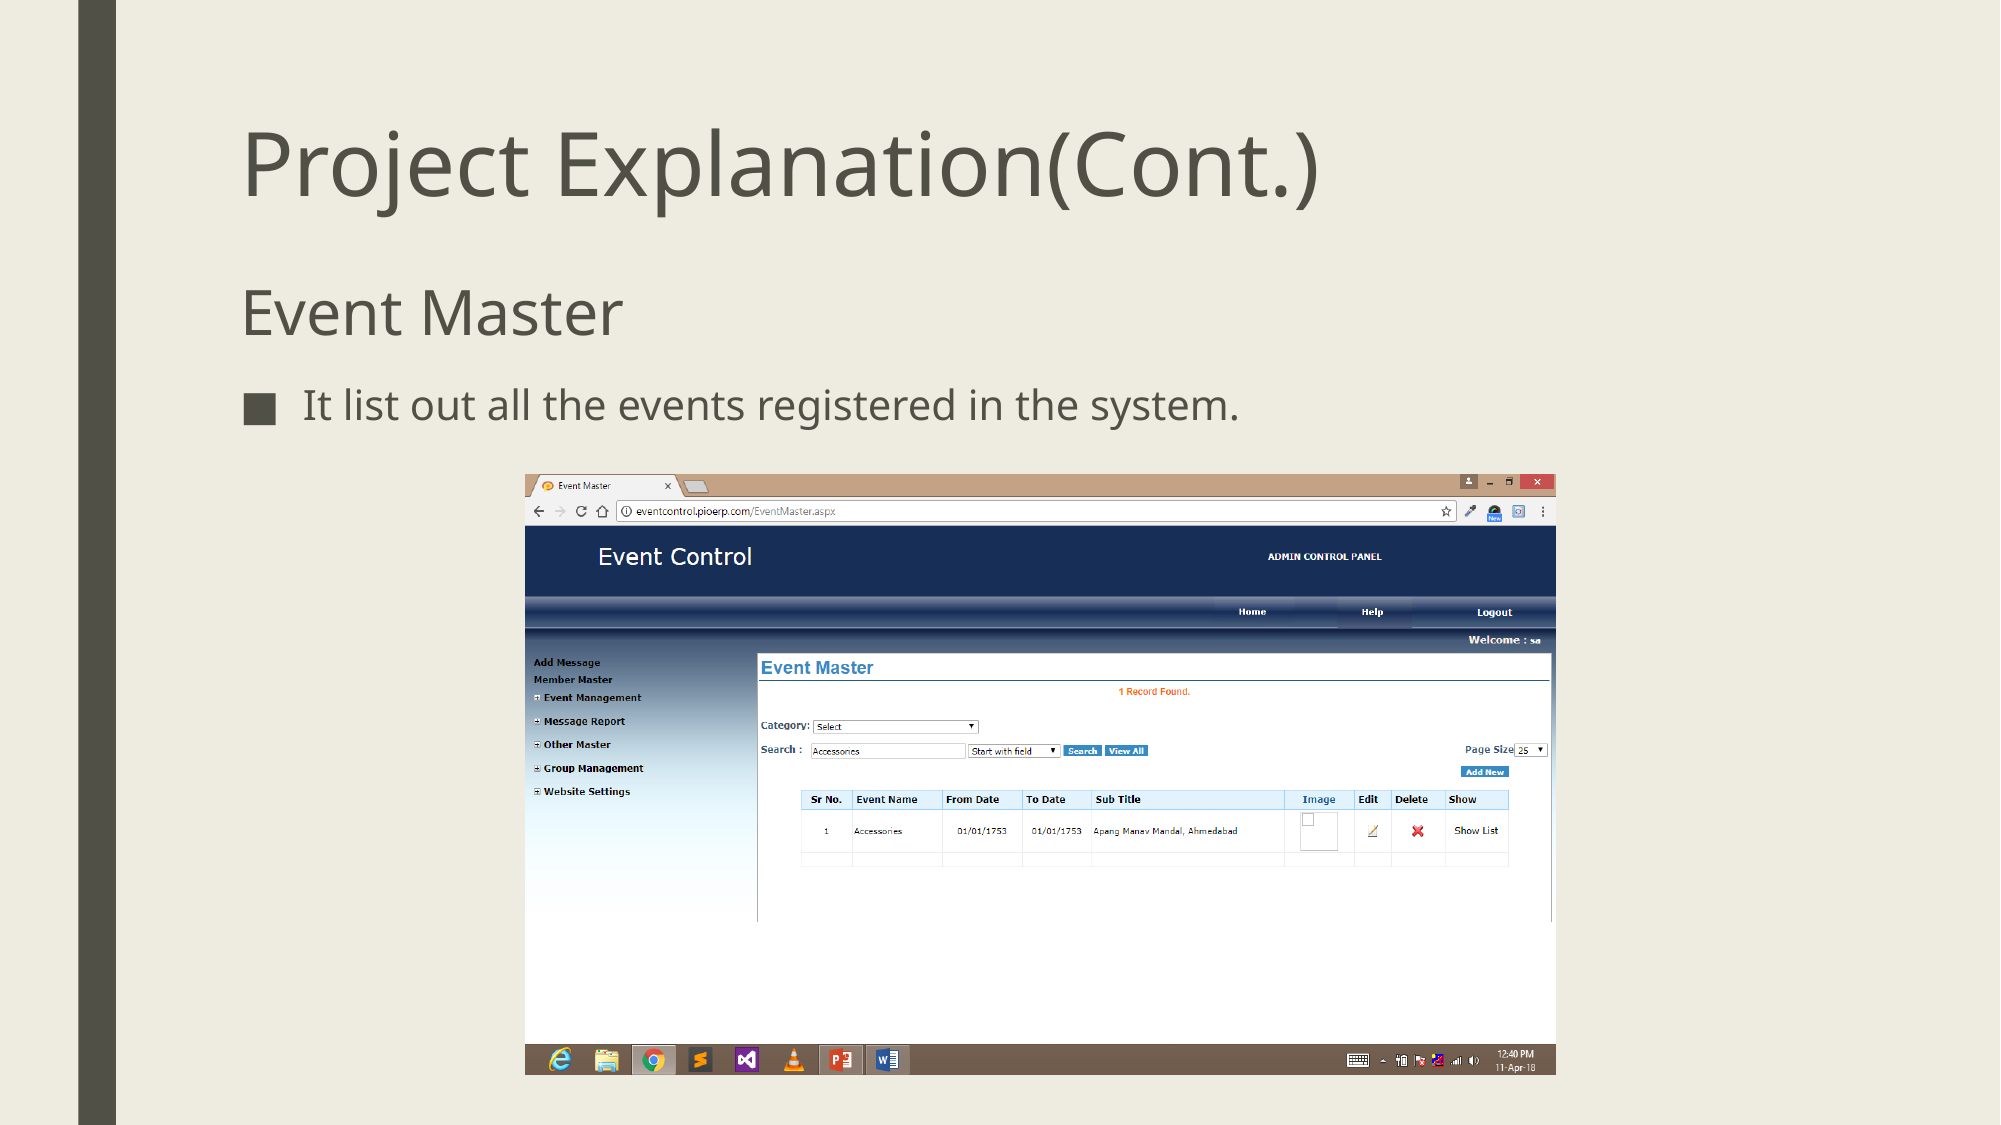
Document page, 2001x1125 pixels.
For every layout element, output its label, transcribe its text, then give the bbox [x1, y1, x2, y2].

title Project Explanation(Cont.) Event Master [225, 112, 1800, 357]
picture [524, 474, 1556, 1075]
list It list out all the events registered in the system. [225, 375, 1800, 963]
